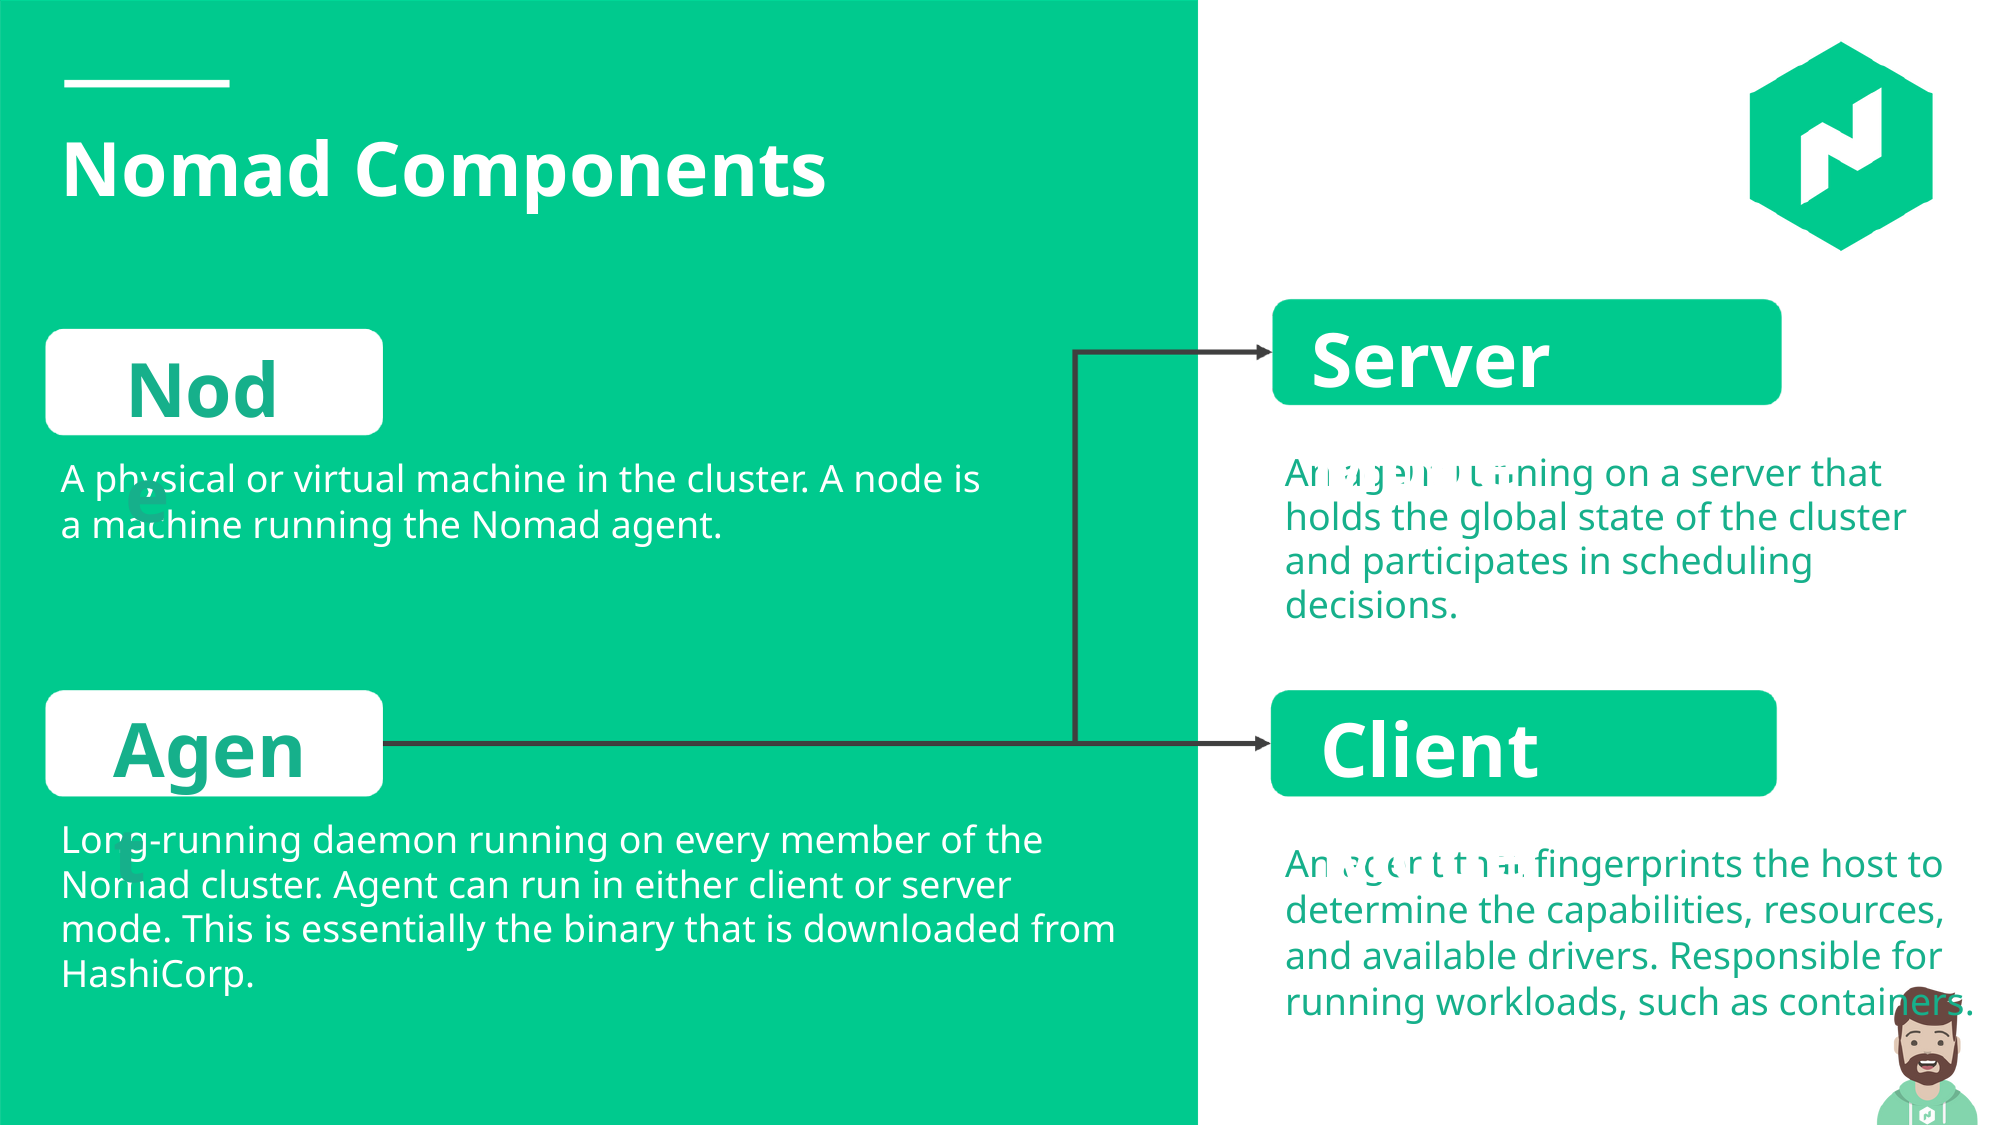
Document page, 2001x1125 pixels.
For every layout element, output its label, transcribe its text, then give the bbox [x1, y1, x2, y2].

text_box An agent that fingerprints the host to determine the capabilities, resources, and available drivers. Responsible for running workloads, such as containers. [1285, 839, 1999, 1023]
text_box Node [125, 327, 307, 538]
text_box Server Mode [1311, 297, 1750, 508]
text_box [0, 0, 1792, 1125]
text_box Agent [113, 687, 319, 898]
text_box An agent running on a server that holds the global state of the cluster and participates in scheduling decisions. [1285, 449, 1961, 627]
text_box Long-running daemon running on every member of the Nomad cluster. Agent can run in either client or server mode. This is essentially the binary that is downloaded from HashiCorp. [60, 816, 1127, 995]
text_box A physical or virtual machine in the cluster. A node is a machine running the Nomad agent. [60, 453, 994, 546]
text_box Nomad Components [60, 106, 832, 212]
text_box [1744, 38, 1937, 257]
text_box Client Mode [1319, 687, 1734, 898]
text_box [1919, 1106, 1935, 1125]
text_box [1876, 1023, 1978, 1125]
